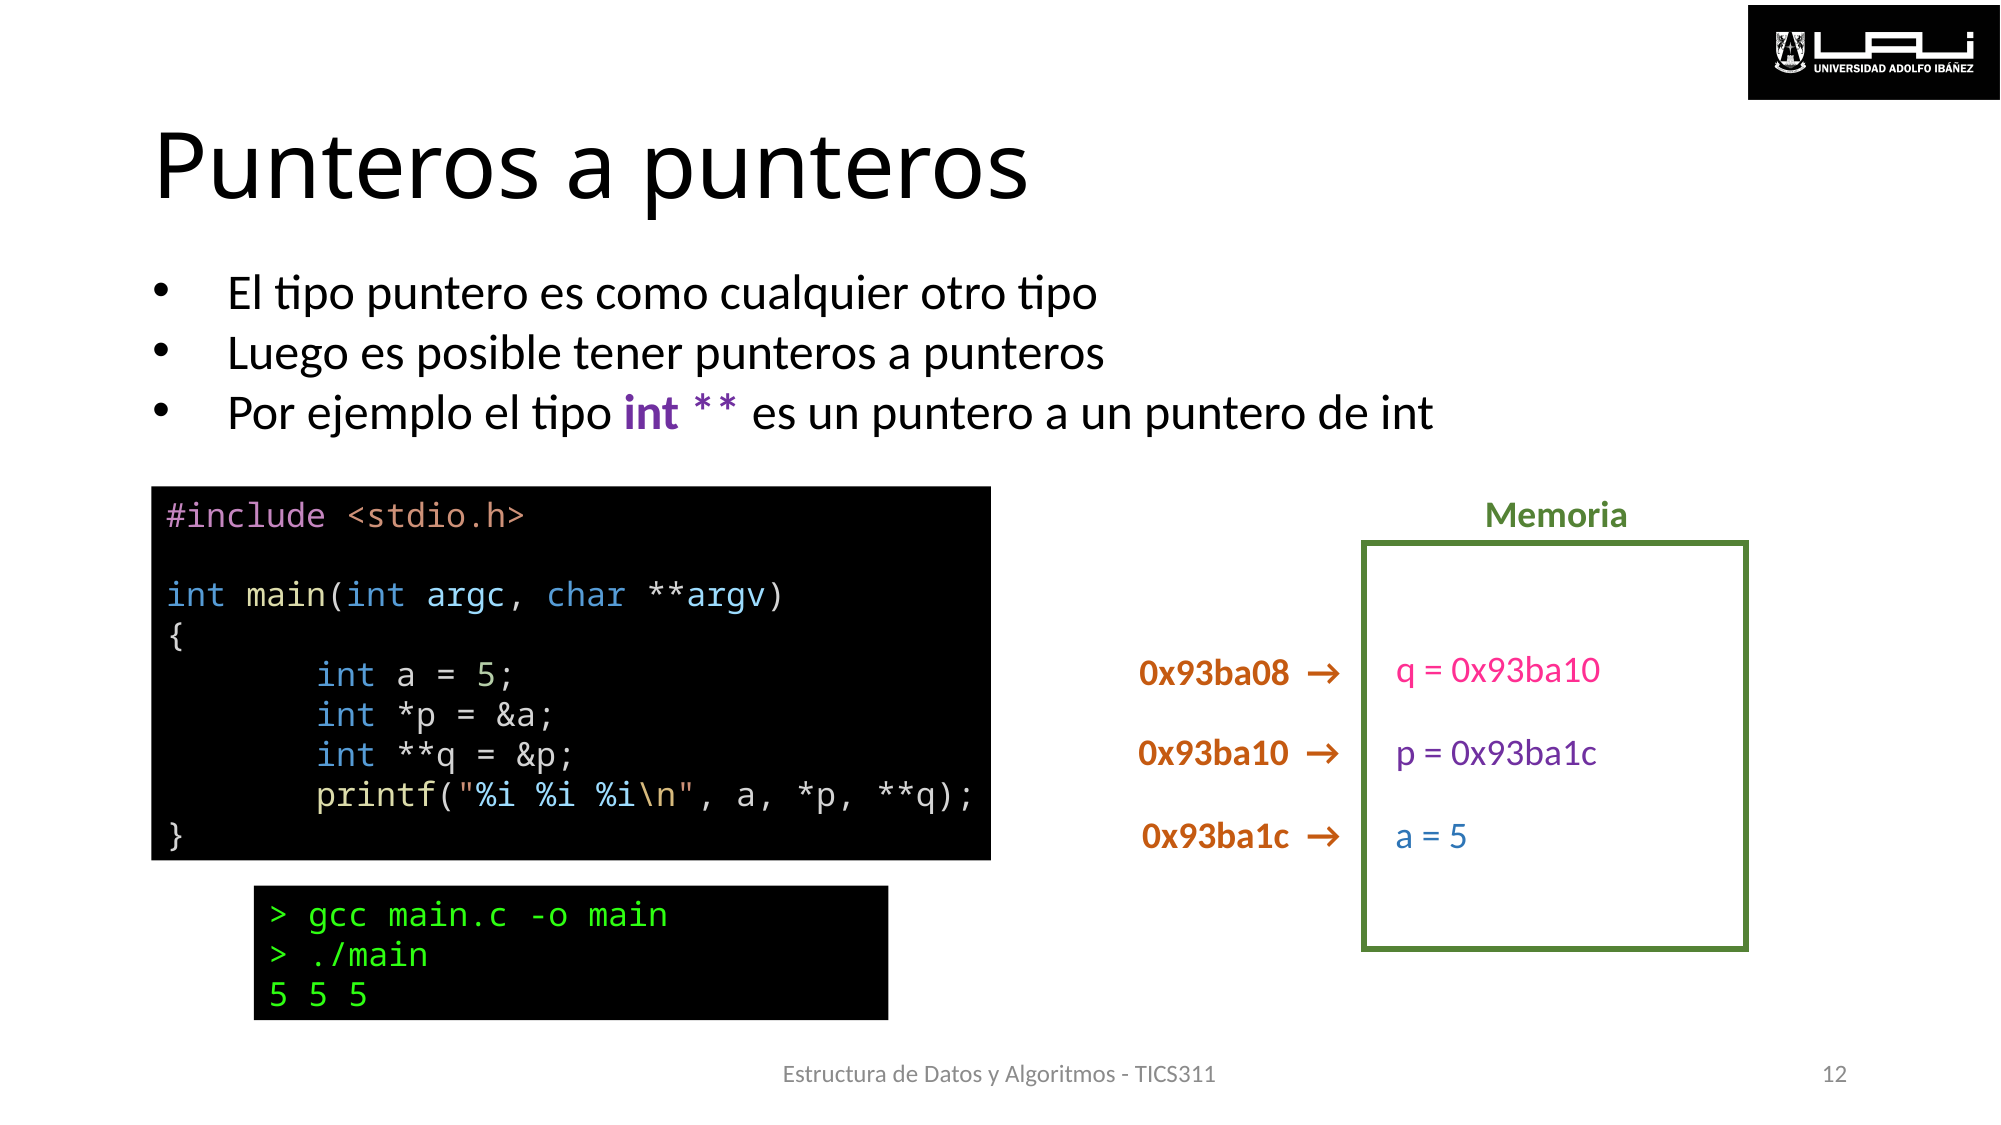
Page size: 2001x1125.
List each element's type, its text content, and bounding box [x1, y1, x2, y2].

text_box 0x93ba10 → [1123, 720, 1355, 781]
picture [1748, 5, 2000, 100]
slide_number 12 [1412, 1042, 1863, 1103]
text_box 0x93ba1c → [1127, 803, 1356, 864]
text_box 0x93ba08 → [1124, 640, 1357, 701]
title Punteros a punteros [137, 59, 1863, 278]
text_box [1363, 542, 1747, 950]
text_box > gcc main.c -o main > ./main 5 5 5 [253, 885, 889, 1021]
text_box a = 5 [1380, 803, 1484, 864]
text_box El tipo puntero es como cualquier otro tipo Luego es posible tener punteros a punteros Por ejemplo el tipo int ** es un puntero a un puntero de int [137, 252, 1710, 447]
text_box #include <stdio.h> int main(int argc, char **argv) { int a = 5; int *p = &a; int **q = &p; printf("%i %i %i\n", a, *p, **q); } [151, 486, 991, 861]
text_box Memoria [1469, 482, 1644, 542]
text_box p = 0x93ba1c [1381, 720, 1613, 781]
footer Estructura de Datos y Algoritmos - TICS311 [662, 1042, 1338, 1103]
text_box q = 0x93ba10 [1381, 637, 1616, 697]
